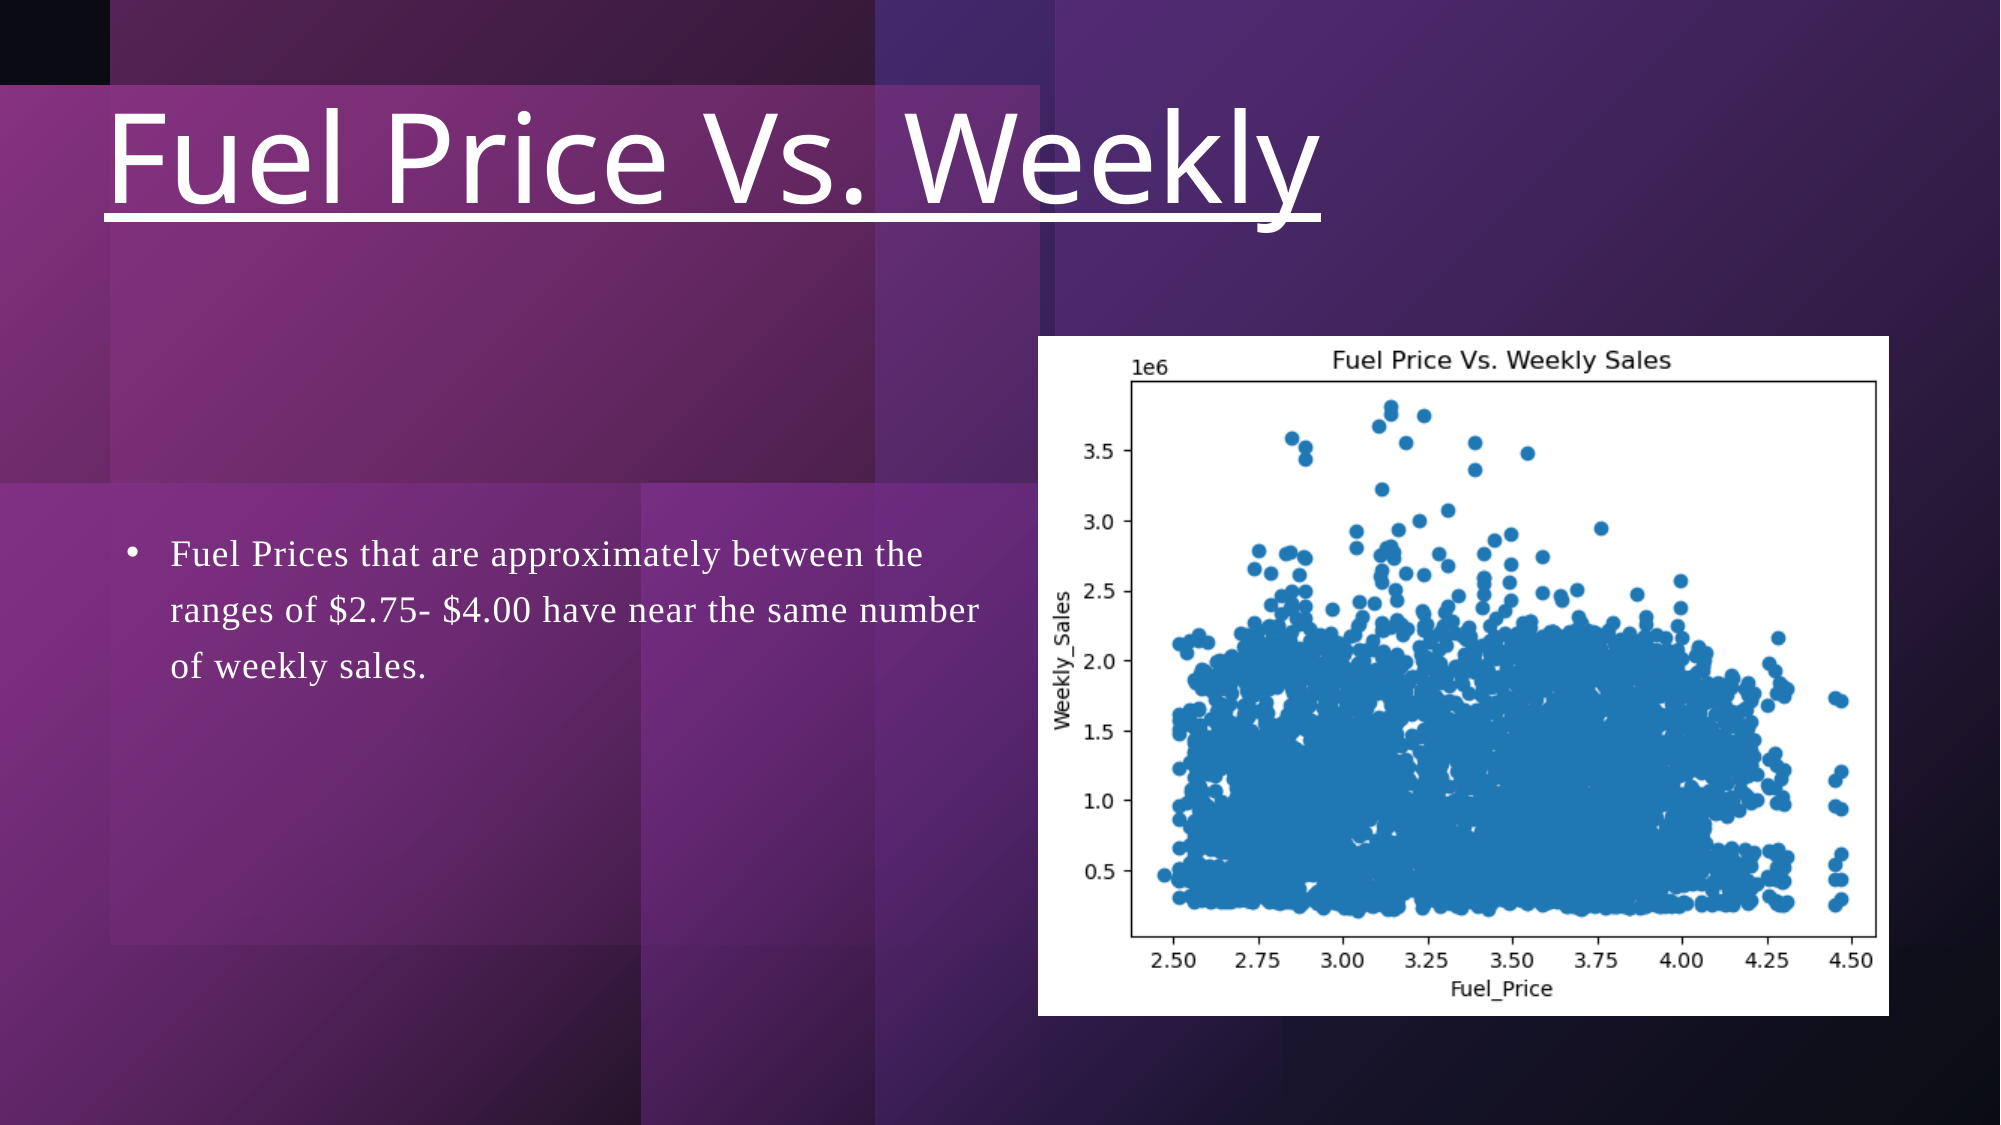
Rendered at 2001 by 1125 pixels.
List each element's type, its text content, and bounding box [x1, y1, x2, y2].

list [1038, 336, 1889, 1016]
list Fuel Prices that are approximately between the ranges of $2.75- $4.00 have near the same number of weekly sales. [111, 509, 1003, 1125]
title Fuel Price Vs. Weekly [88, 88, 1908, 287]
